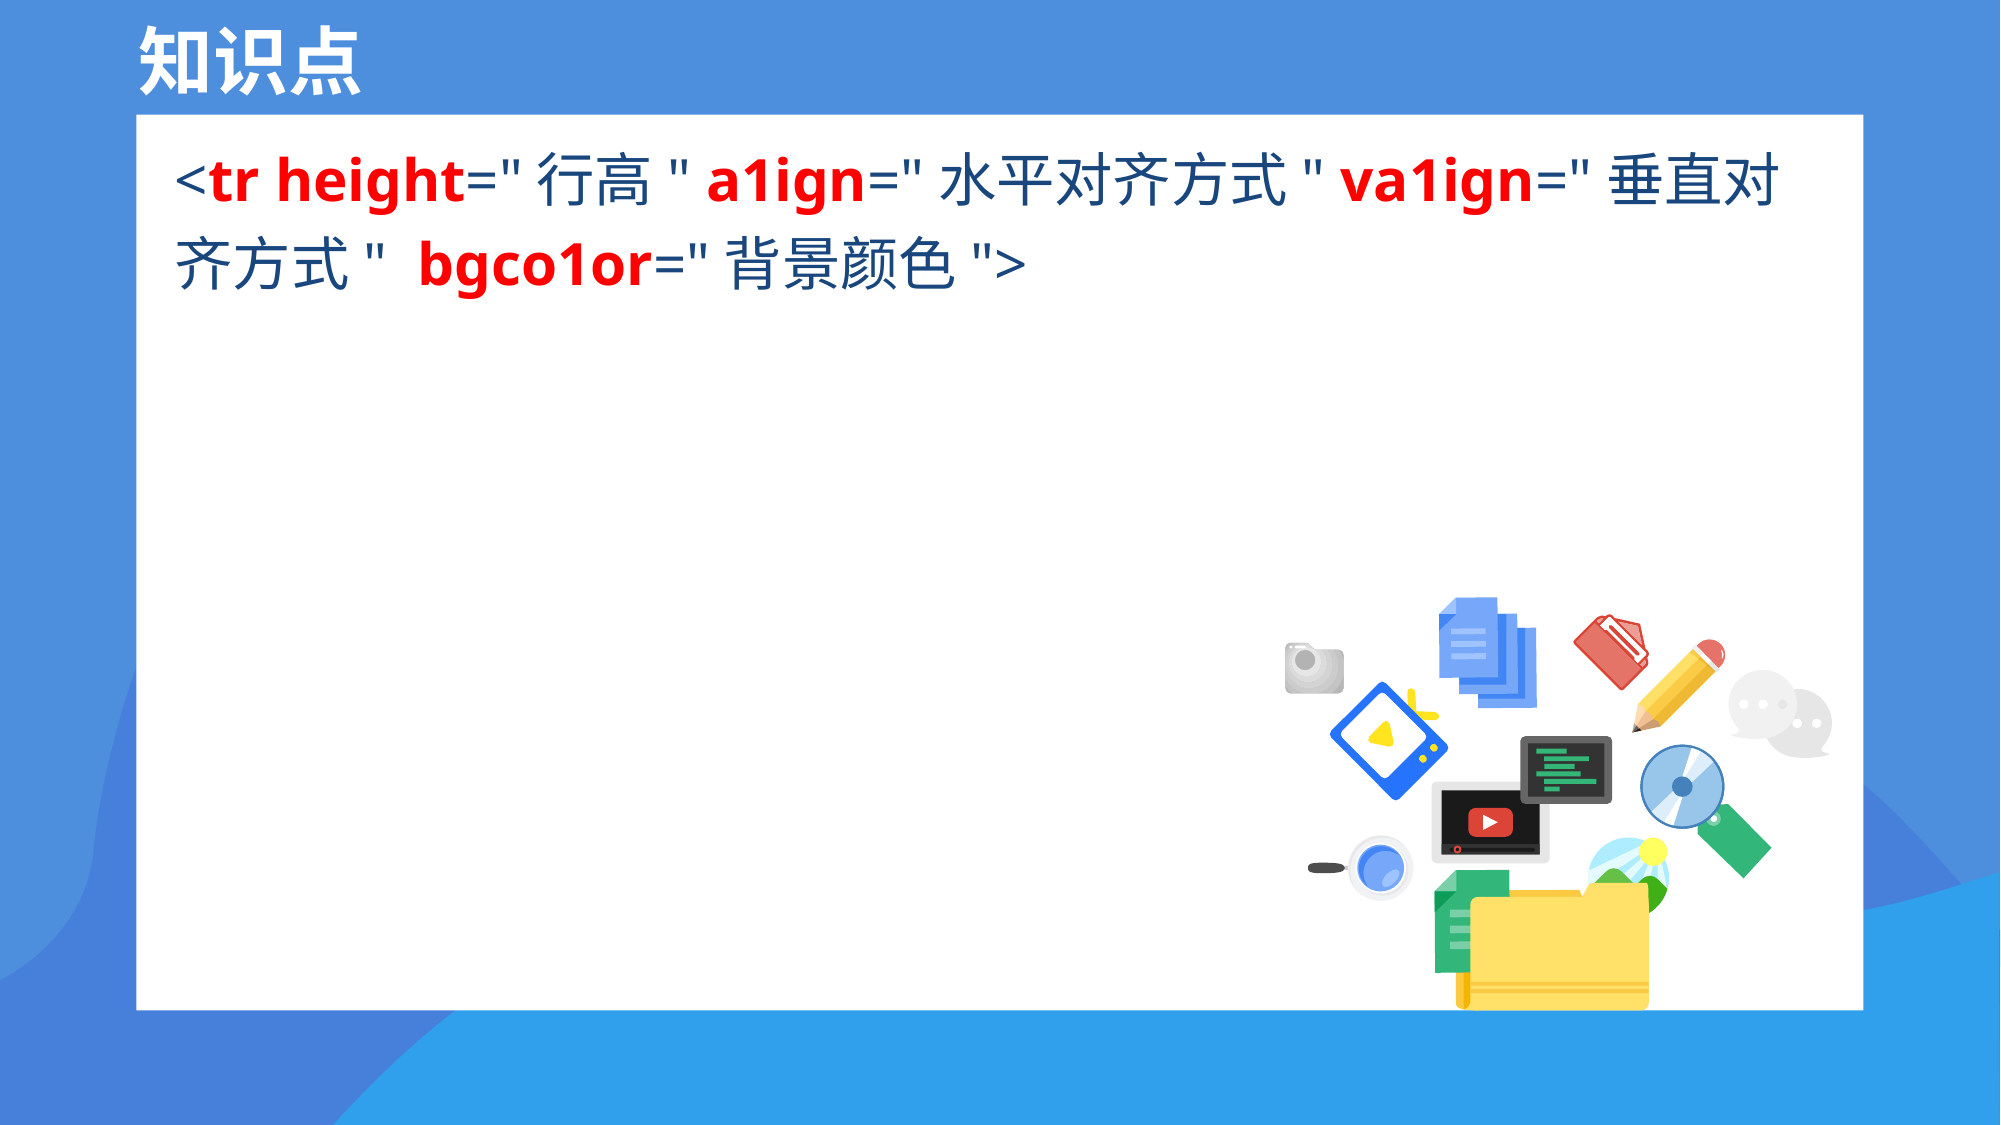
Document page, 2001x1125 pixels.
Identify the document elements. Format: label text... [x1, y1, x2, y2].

list <tr height="行高" a1ign="水平对齐方式" va1ign="垂直对齐方式" bgco1or="背景颜色"> [159, 121, 1855, 1017]
title 知识点 [123, 0, 1013, 113]
